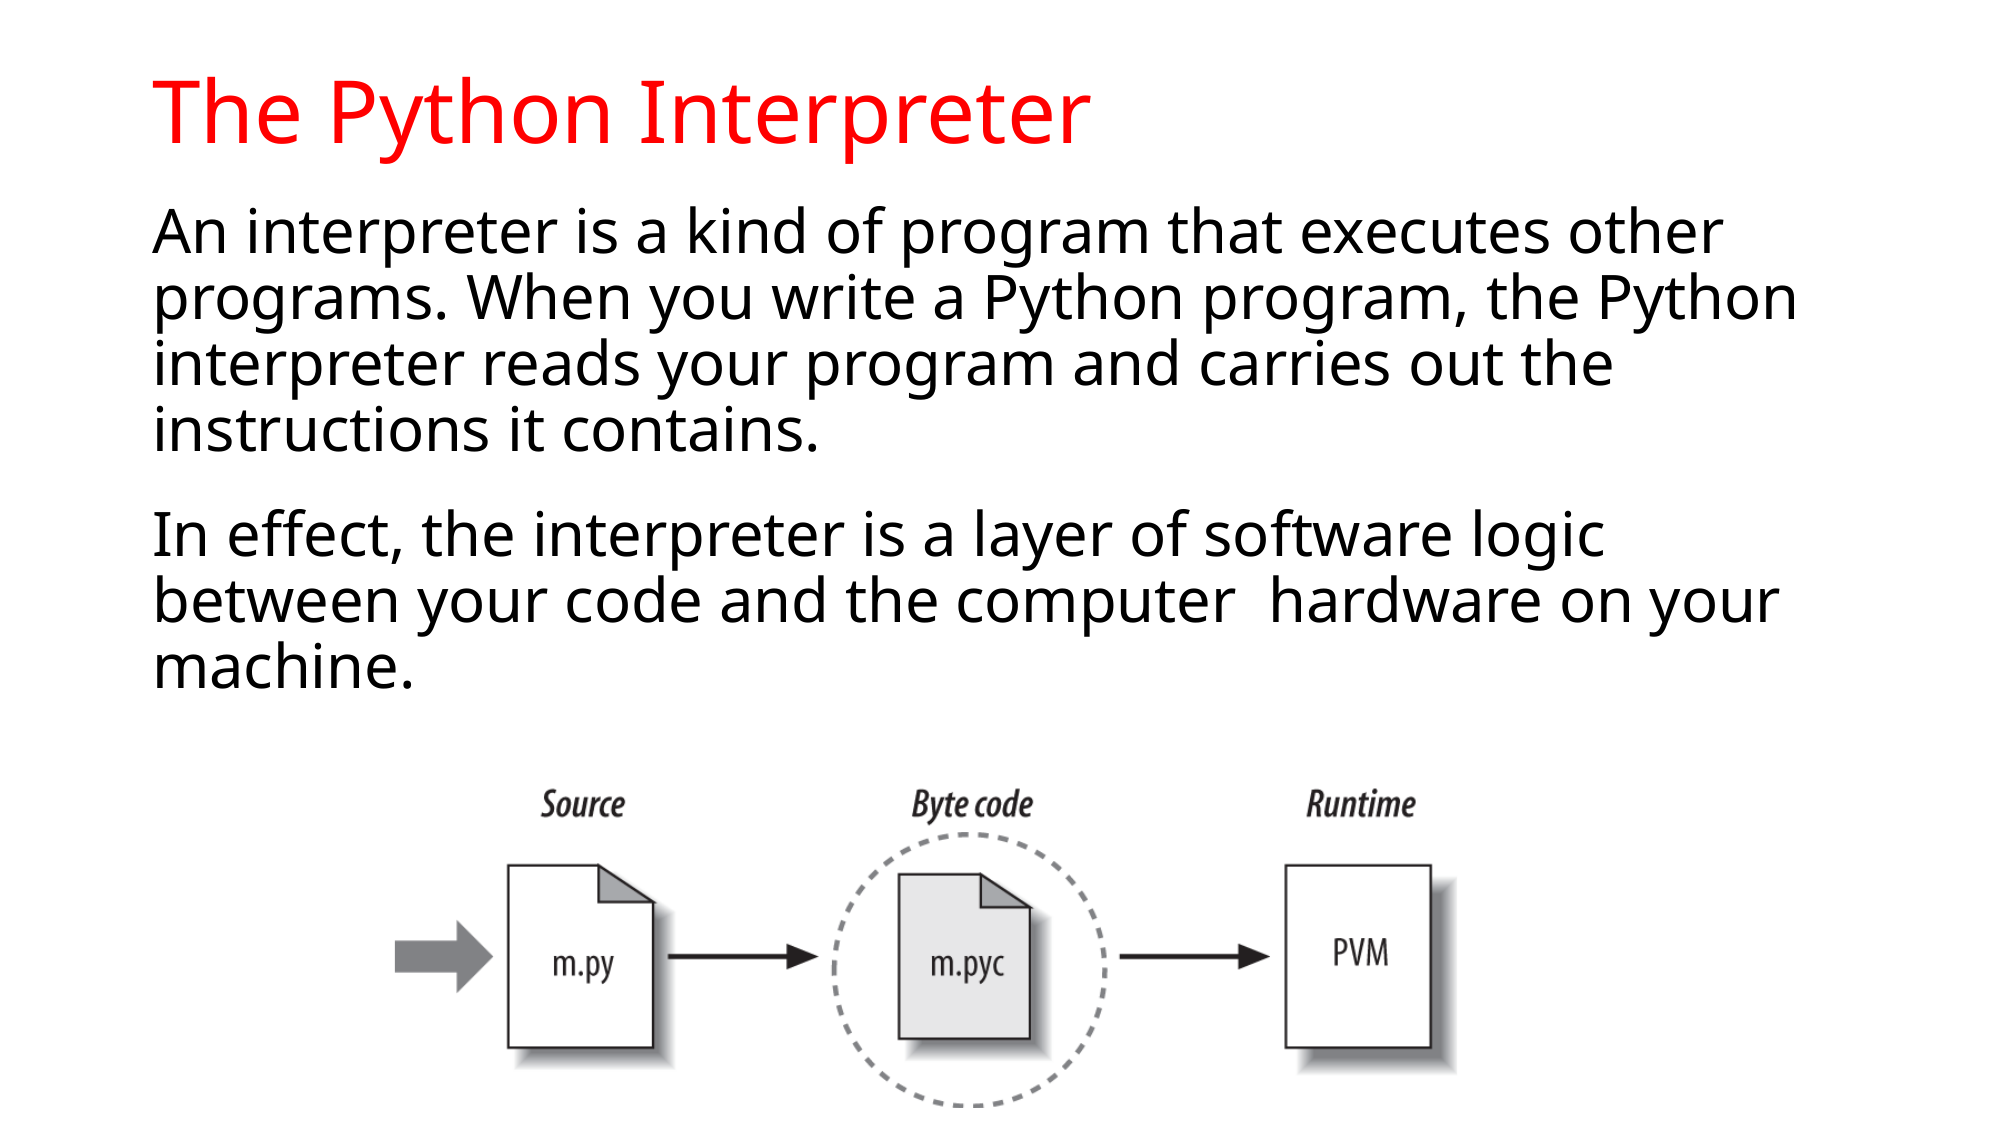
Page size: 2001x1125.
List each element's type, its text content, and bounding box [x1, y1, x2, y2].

picture [394, 783, 1458, 1108]
text_box The Python Interpreter An interpreter is a kind of program that executes other programs. When you write a Python program, the Python interpreter reads your program and carries out the instructions it contains. In effect, the interpreter is a layer of software logic between your code and the computer hardware on your machine. [137, 59, 1863, 784]
